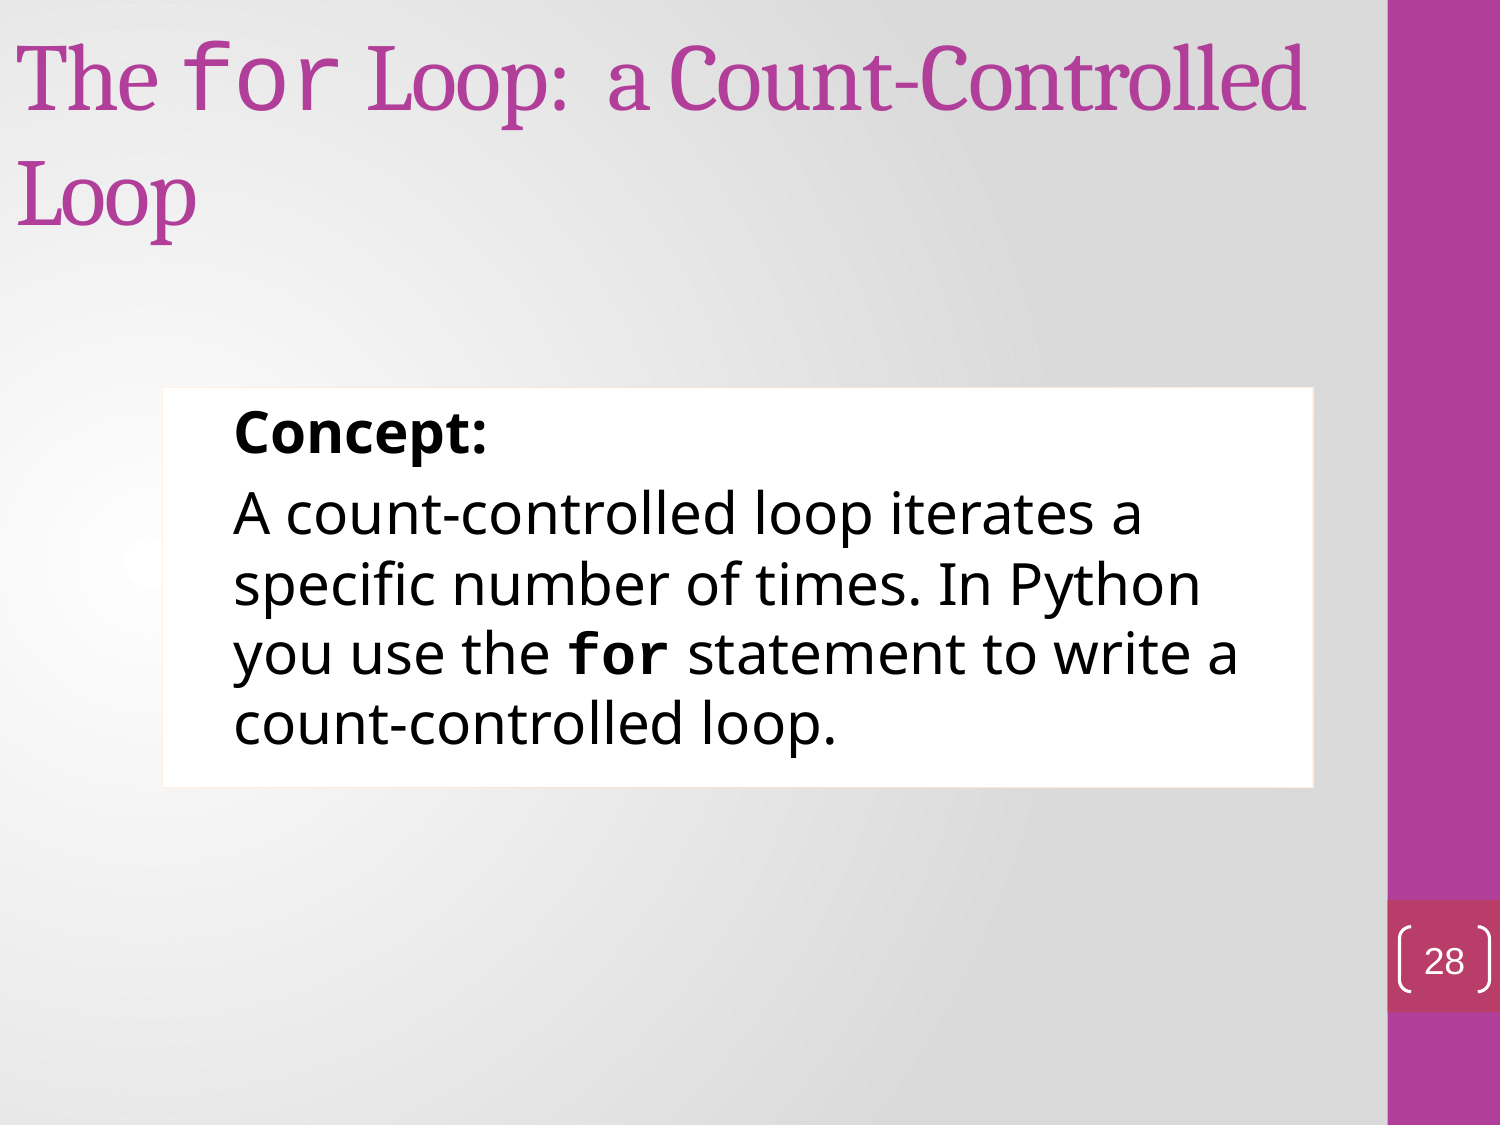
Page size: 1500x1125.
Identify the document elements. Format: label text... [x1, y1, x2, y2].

title The for Loop: a Count-Controlled Loop [0, 35, 1412, 224]
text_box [161, 386, 1315, 790]
slide_number 28 [1397, 925, 1492, 994]
